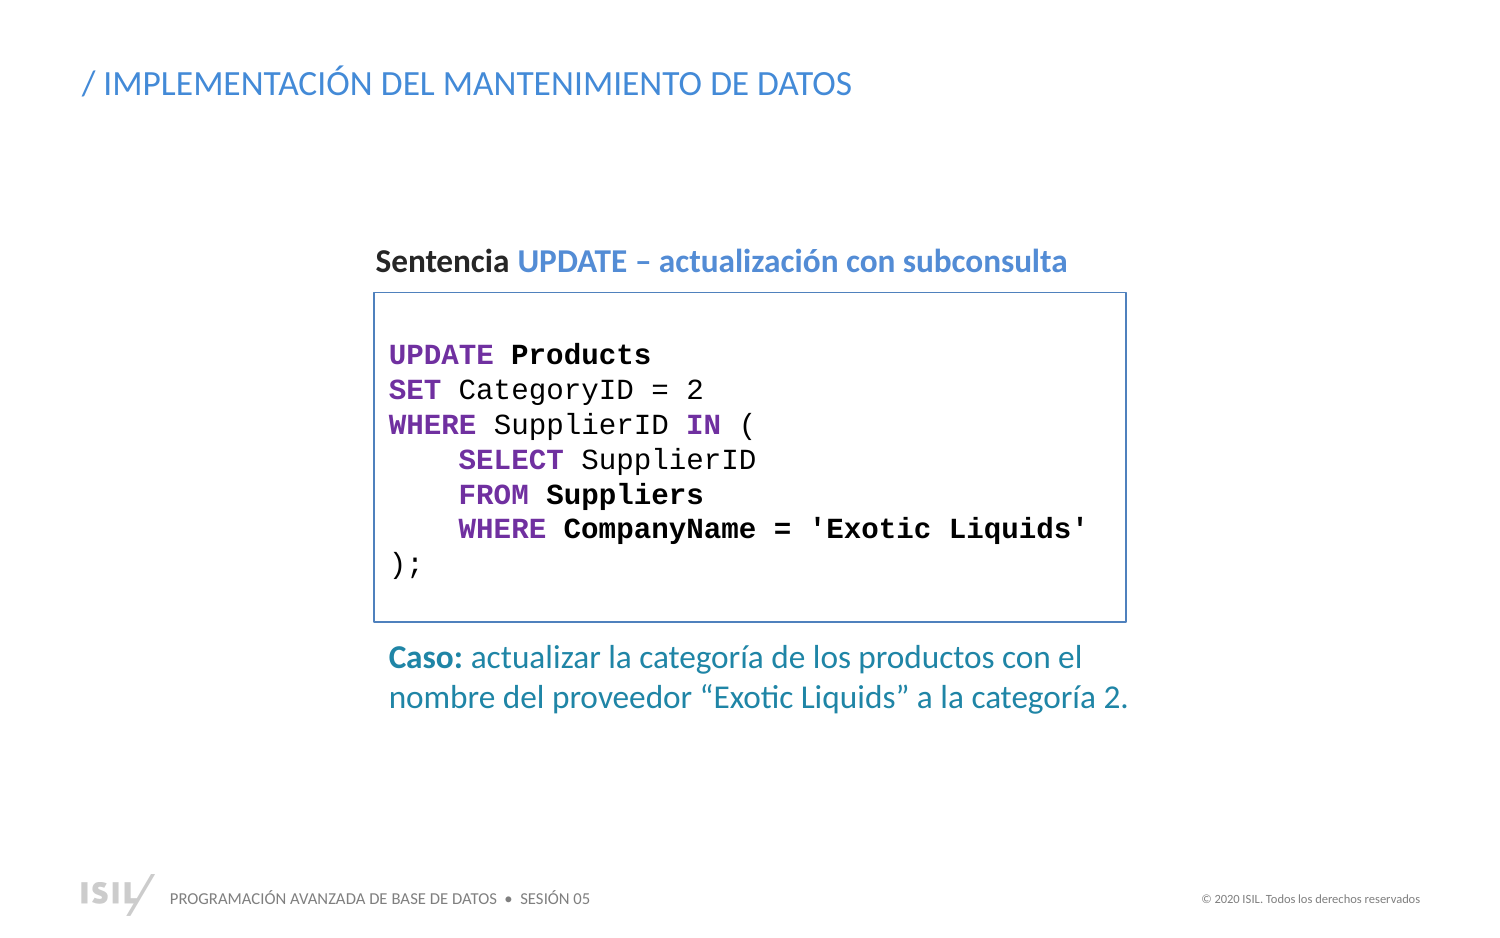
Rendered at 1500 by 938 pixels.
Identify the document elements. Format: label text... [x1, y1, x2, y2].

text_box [373, 238, 1176, 725]
text_box / IMPLEMENTACIÓN DEL MANTENIMIENTO DE DATOS [66, 52, 1249, 111]
